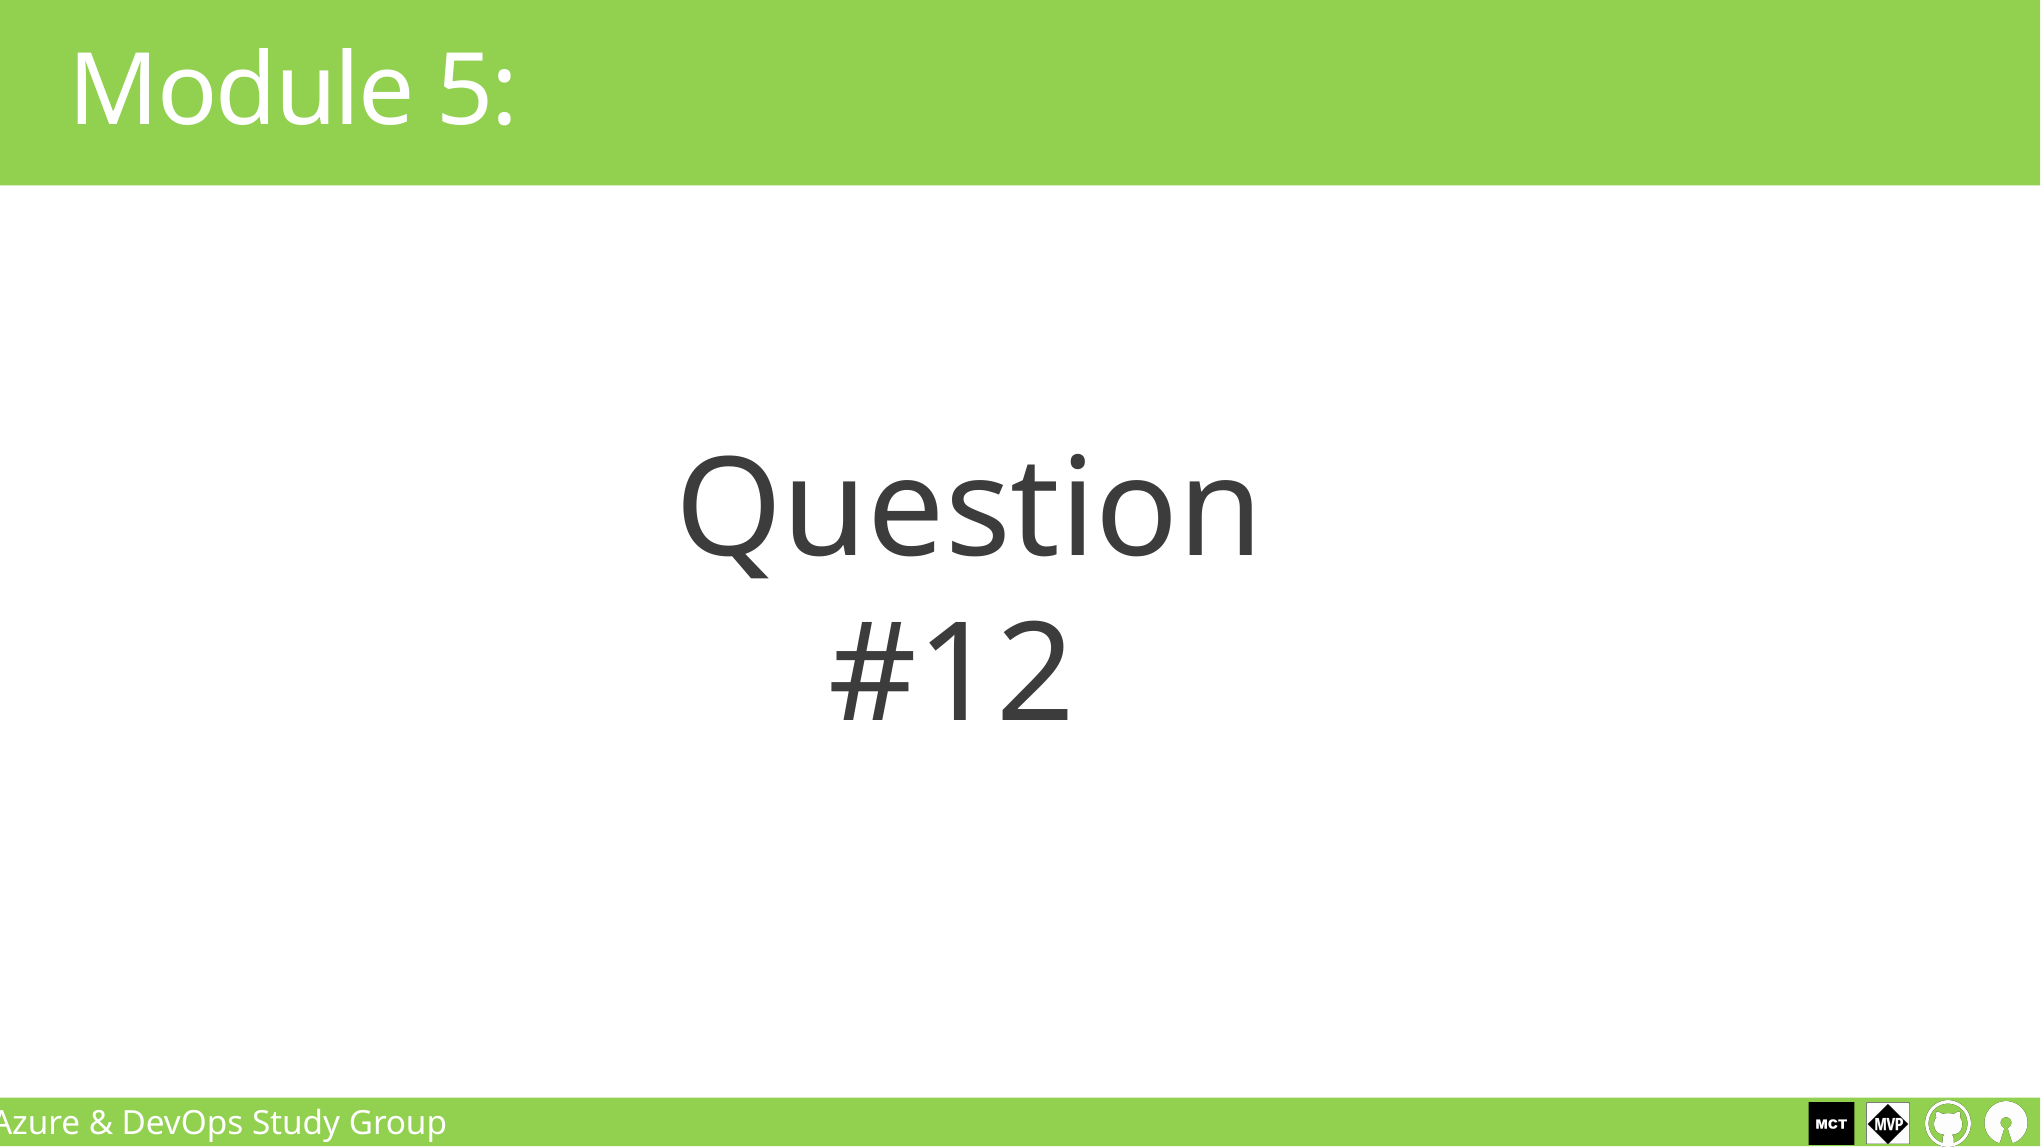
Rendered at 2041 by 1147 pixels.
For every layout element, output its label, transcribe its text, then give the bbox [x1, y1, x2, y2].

picture [1866, 1102, 1910, 1144]
title Module 5: [45, 23, 1996, 174]
text_box Question #12 [207, 410, 1732, 755]
picture [1982, 1098, 2030, 1146]
picture [1925, 1100, 1971, 1147]
